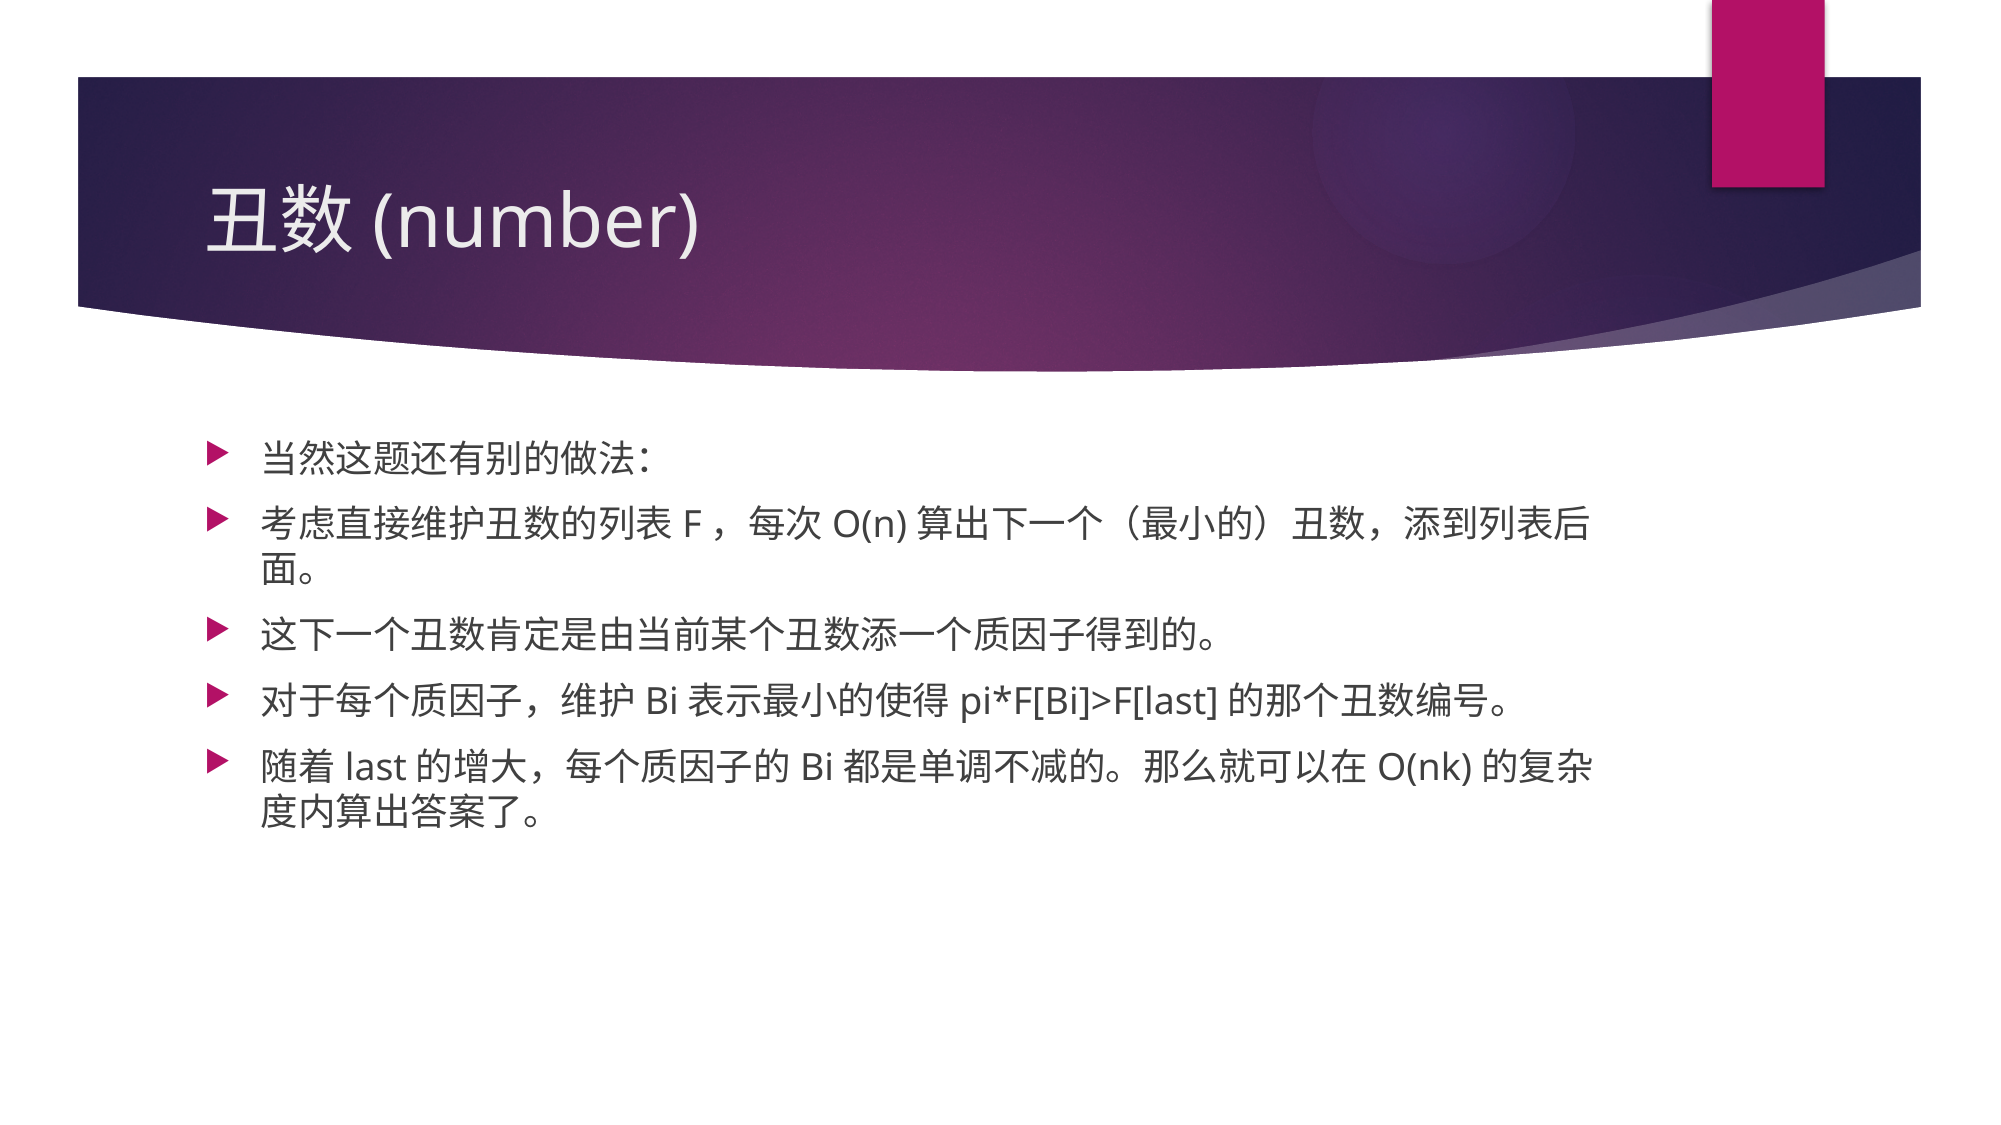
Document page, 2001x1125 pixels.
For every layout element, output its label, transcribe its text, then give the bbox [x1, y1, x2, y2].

title 丑数(number) [189, 159, 1627, 276]
list 当然这题还有别的做法： 考虑直接维护丑数的列表F，每次O(n)算出下一个（最小的）丑数，添到列表后面。 这下一个丑数肯定是由当前某个丑数添一个质因子得到的。 对于每个质因子，维护Bi表示最小的使得pi*F[Bi]>F[last]的那个丑数编号。 随着last的增大，每个质因子的Bi都是单调不减的。那么就可以在O(nk)的复杂度内算出答案了。 [189, 427, 1638, 988]
